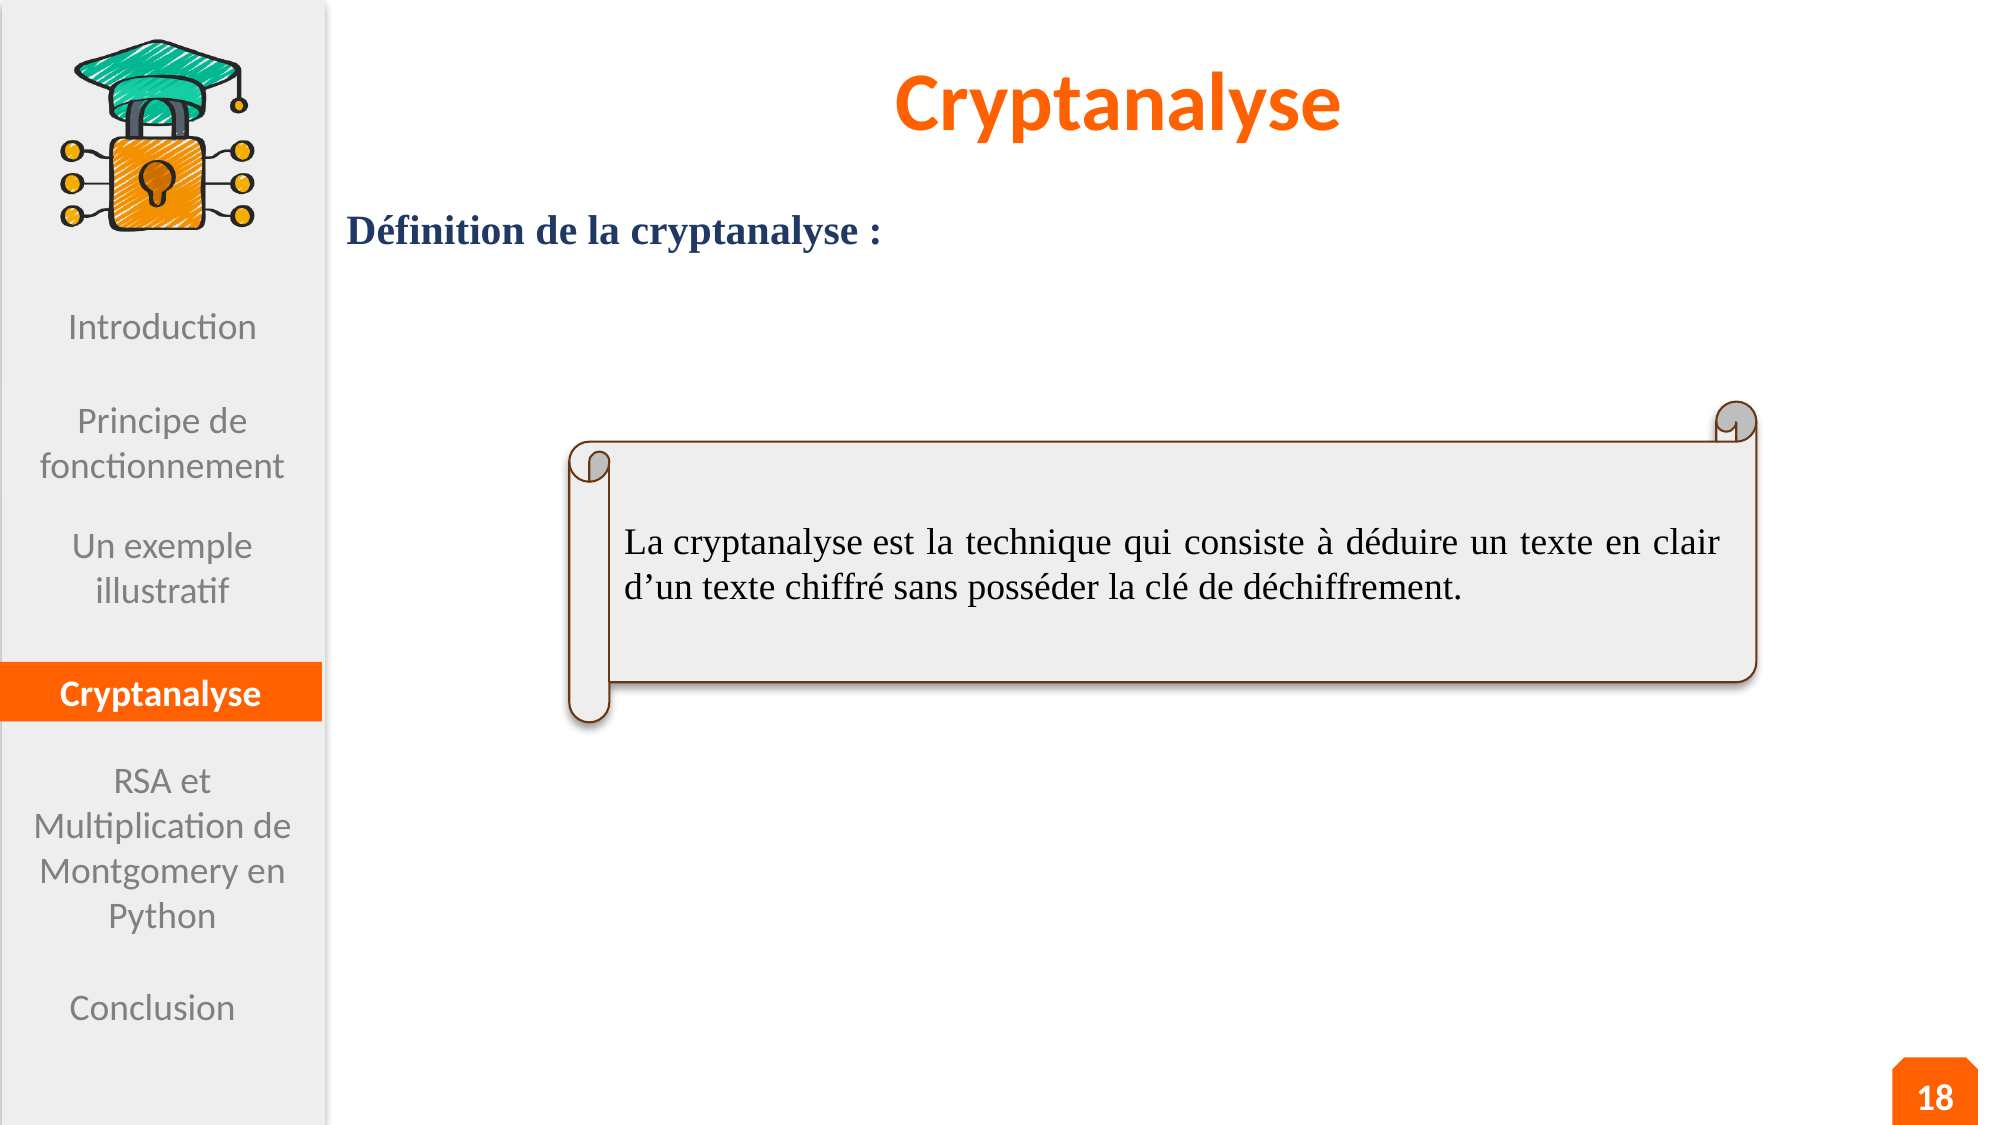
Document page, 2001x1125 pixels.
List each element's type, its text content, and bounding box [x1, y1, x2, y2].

text_box Cryptanalyse [569, 37, 1692, 158]
picture [59, 37, 255, 232]
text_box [0, 0, 326, 1125]
text_box 18 [1891, 1056, 1979, 1125]
text_box La cryptanalyse est la technique qui consiste à déduire un texte en clair d’un texte chiffré sans posséder la clé de déchiffrement. [568, 400, 1758, 724]
text_box Définition de la cryptanalyse : [331, 195, 1598, 261]
